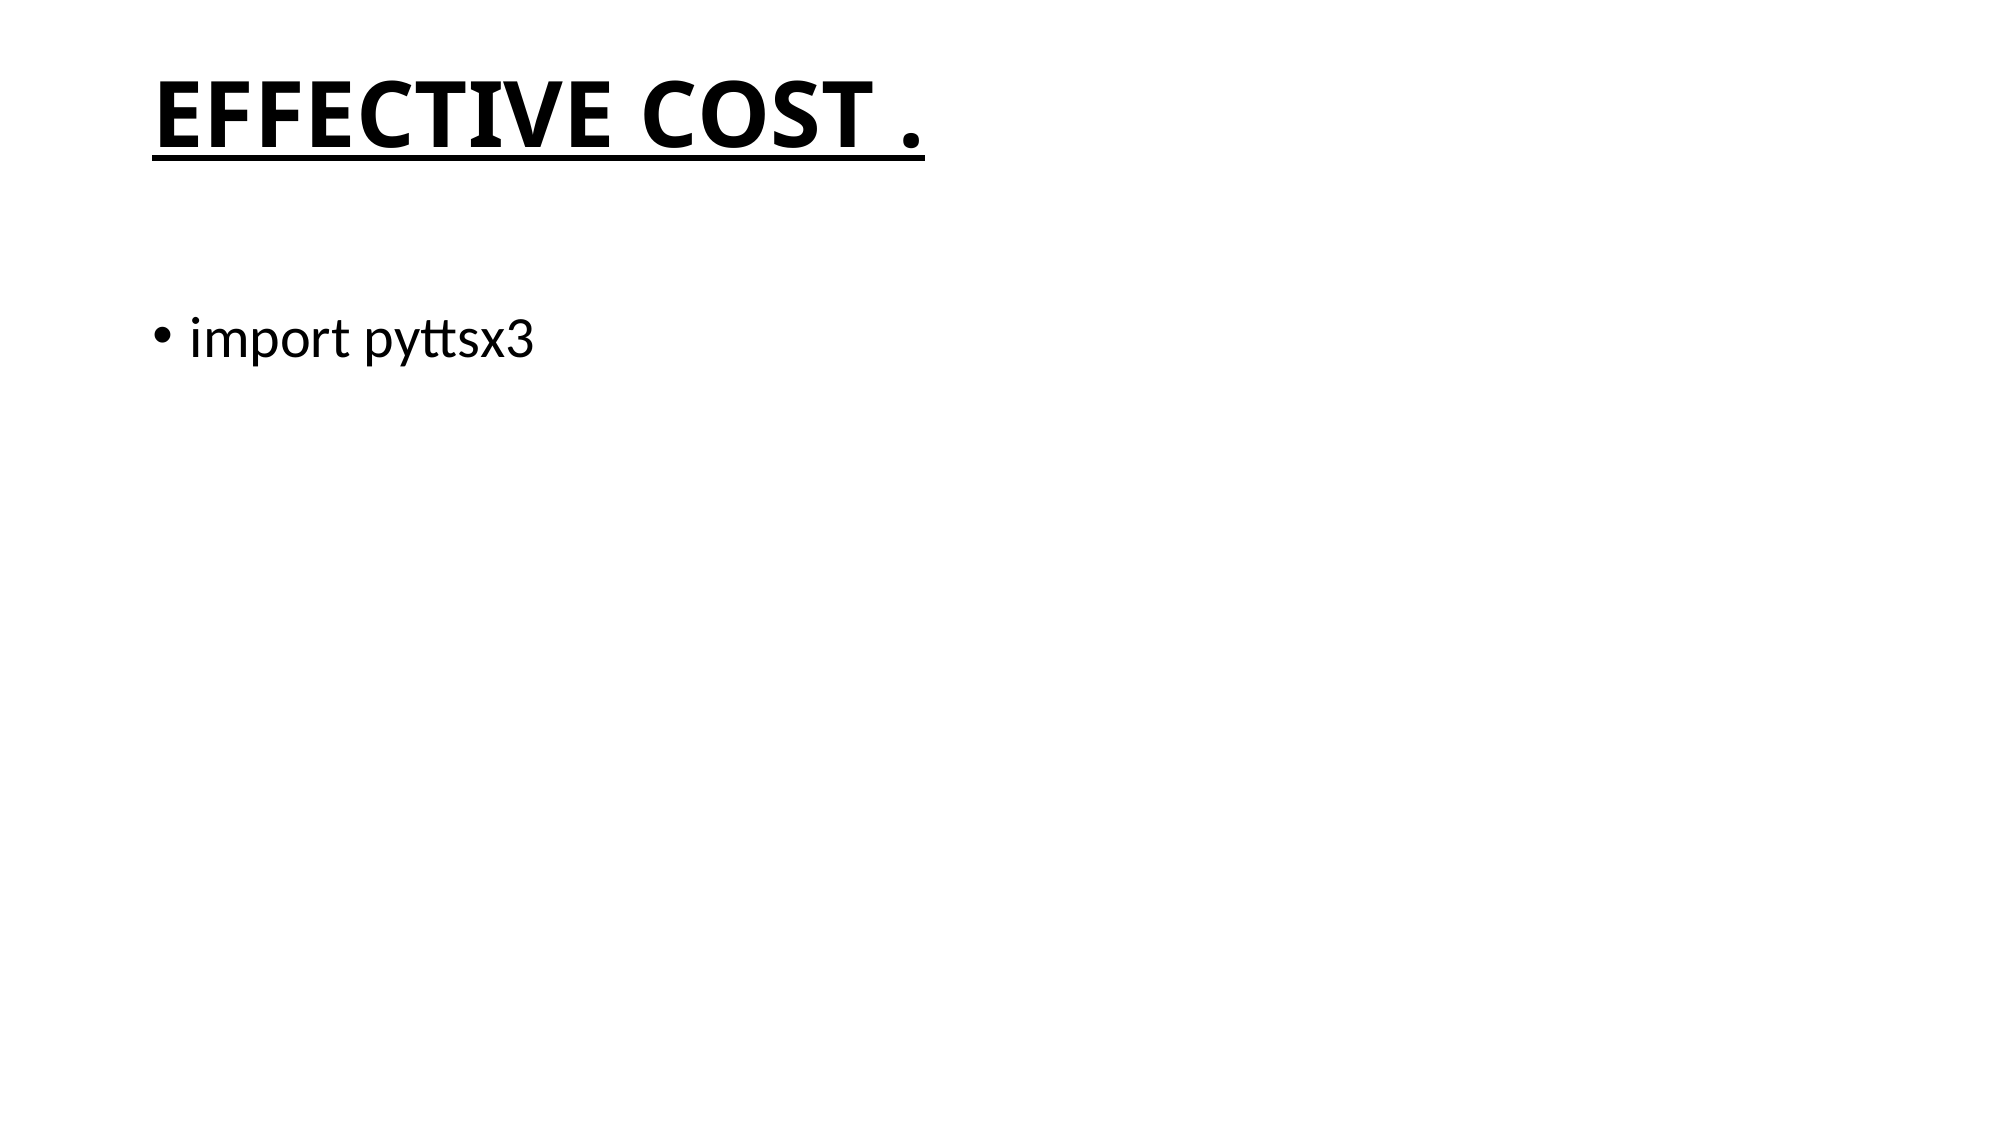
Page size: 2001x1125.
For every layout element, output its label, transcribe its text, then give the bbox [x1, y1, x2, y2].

list import pyttsx3 [137, 299, 1863, 1014]
title EFFECTIVE COST . [137, 59, 1863, 278]
